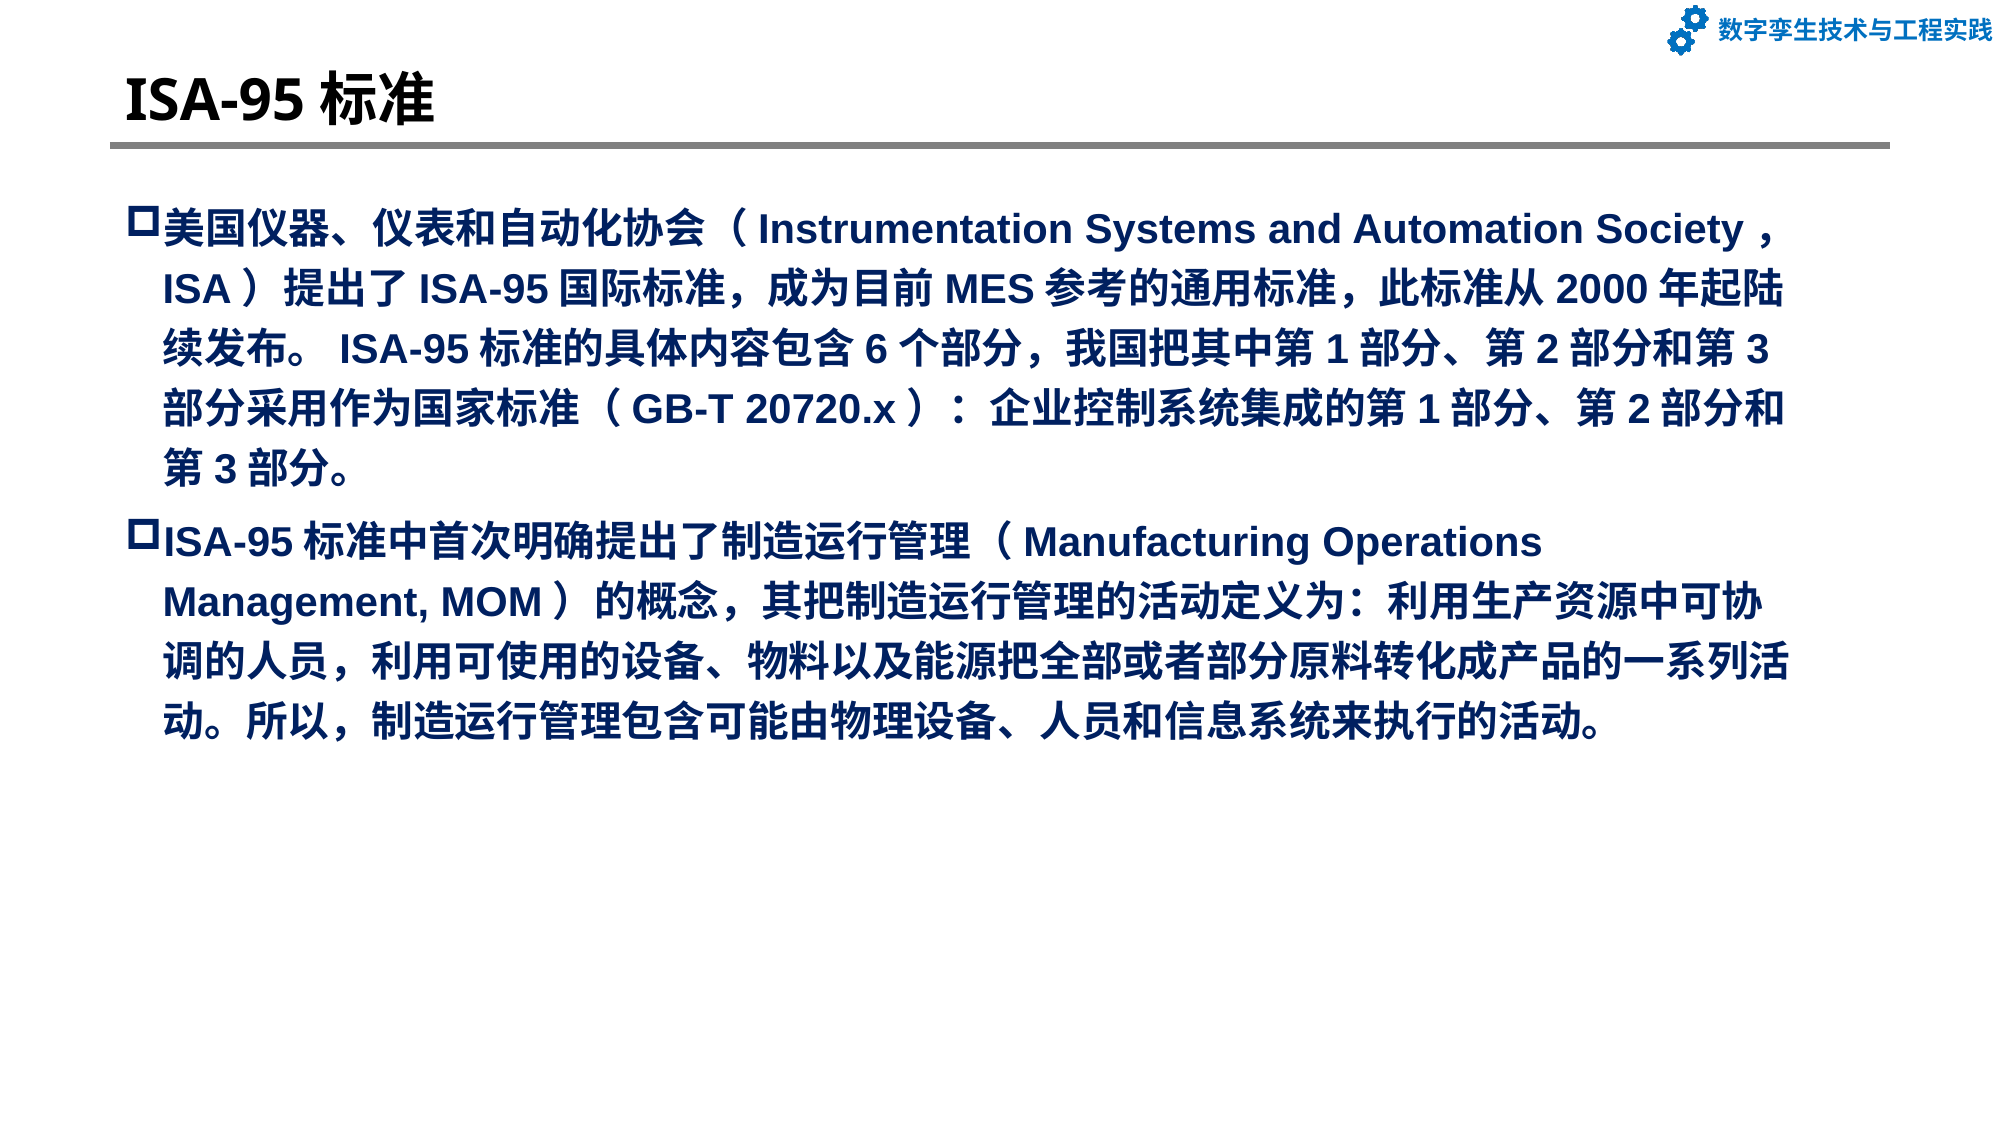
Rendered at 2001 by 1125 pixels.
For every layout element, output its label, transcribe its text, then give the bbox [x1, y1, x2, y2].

list 美国仪器、仪表和自动化协会（Instrumentation Systems and Automation Society，ISA）提出了ISA-95国际标准，成为目前MES参考的通用标准，此标准从2000年起陆续发布。ISA-95标准的具体内容包含6个部分，我国把其中第1部分、第2部分和第3部分采用作为国家标准（GB-T 20720.x）：企业控制系统集成的第1部分、第2部分和第3部分。 ISA-95标准中首次明确提出了制造运行管理（Manufacturing Operations Management, MOM）的概念，其把制造运行管理的活动定义为：利用生产资源中可协调的人员，利用可使用的设备、物料以及能源把全部或者部分原料转化成产品的一系列活动。所以，制造运行管理包含可能由物理设备、人员和信息系统来执行的活动。 [109, 184, 1817, 1008]
title ISA-95标准 [109, 0, 1890, 142]
